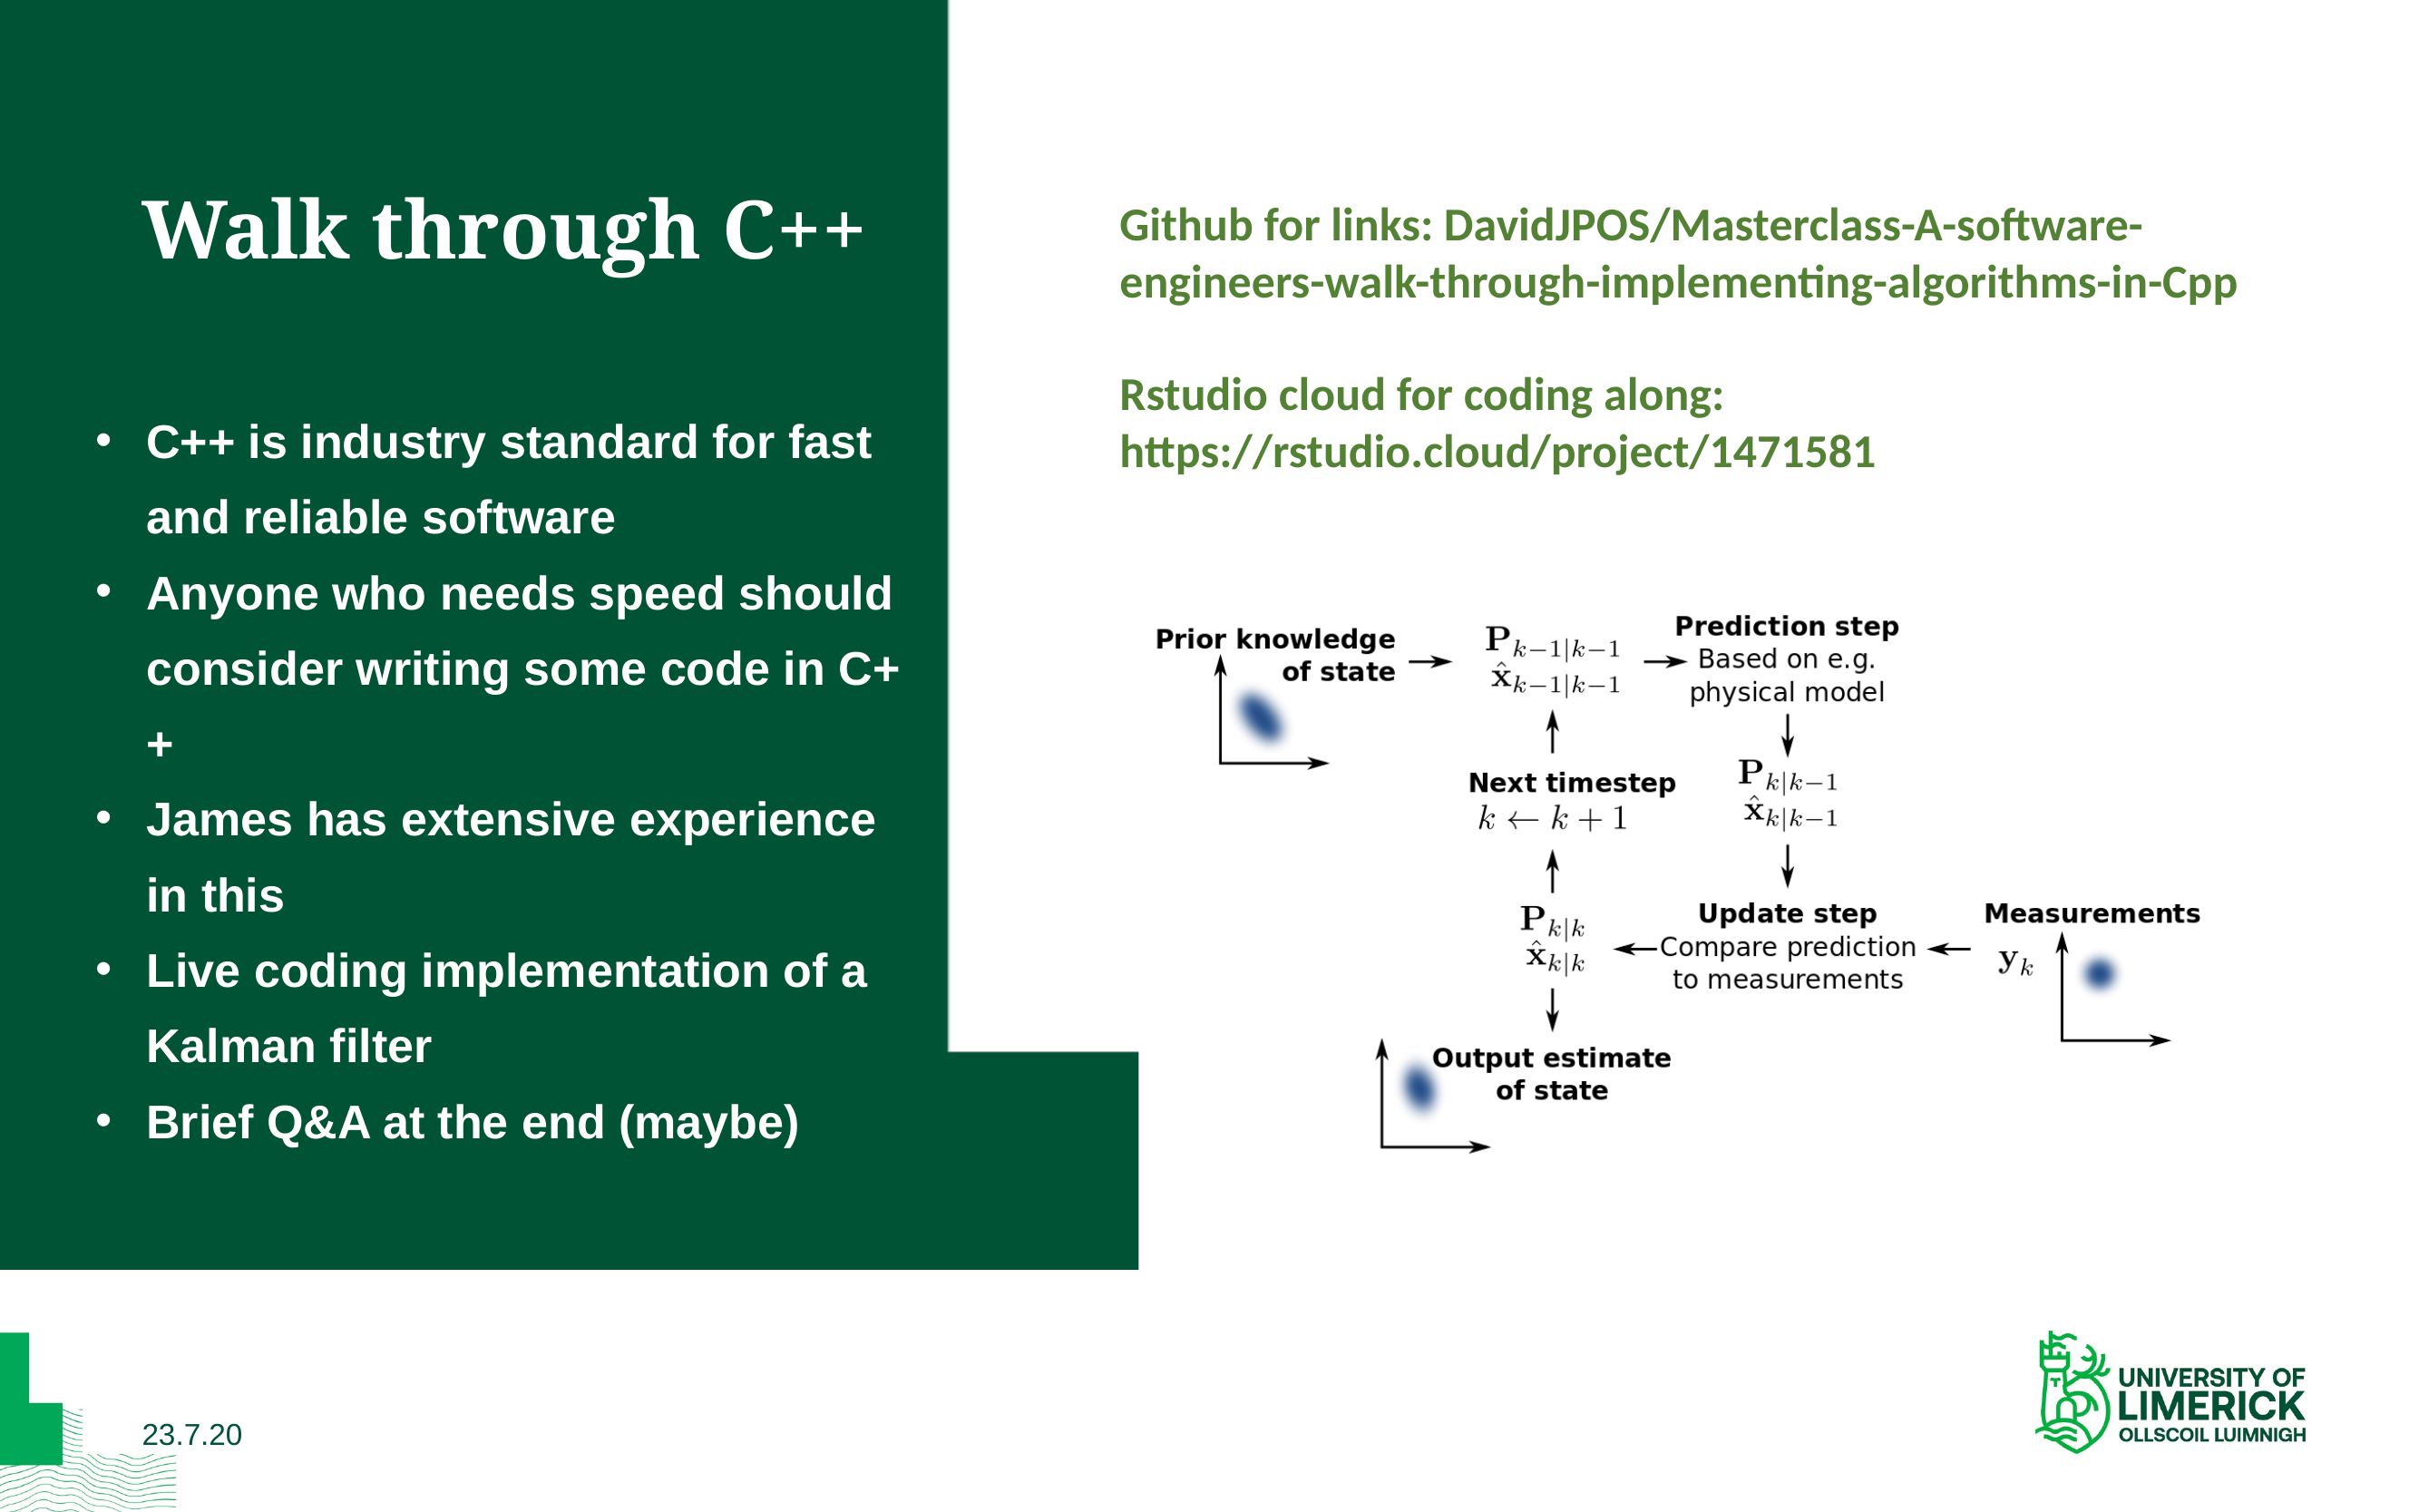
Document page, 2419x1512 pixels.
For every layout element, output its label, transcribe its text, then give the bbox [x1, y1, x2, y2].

text_box Github for links: DavidJPOS/Masterclass-A-software-engineers-walk-through-implementing-algorithms-in-Cpp Rstudio cloud for coding along: https://rstudio.cloud/project/1471581 [1106, 187, 2316, 484]
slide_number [128, 1392, 673, 1474]
picture [0, 0, 2419, 1512]
list C++ is industry standard for fast and reliable software Anyone who needs speed should consider writing some code in C++ James has extensive experience in this Live coding implementation of a Kalman filter Brief Q&A at the end (maybe) [82, 385, 932, 1166]
title Walk through C++ [128, 181, 1016, 395]
